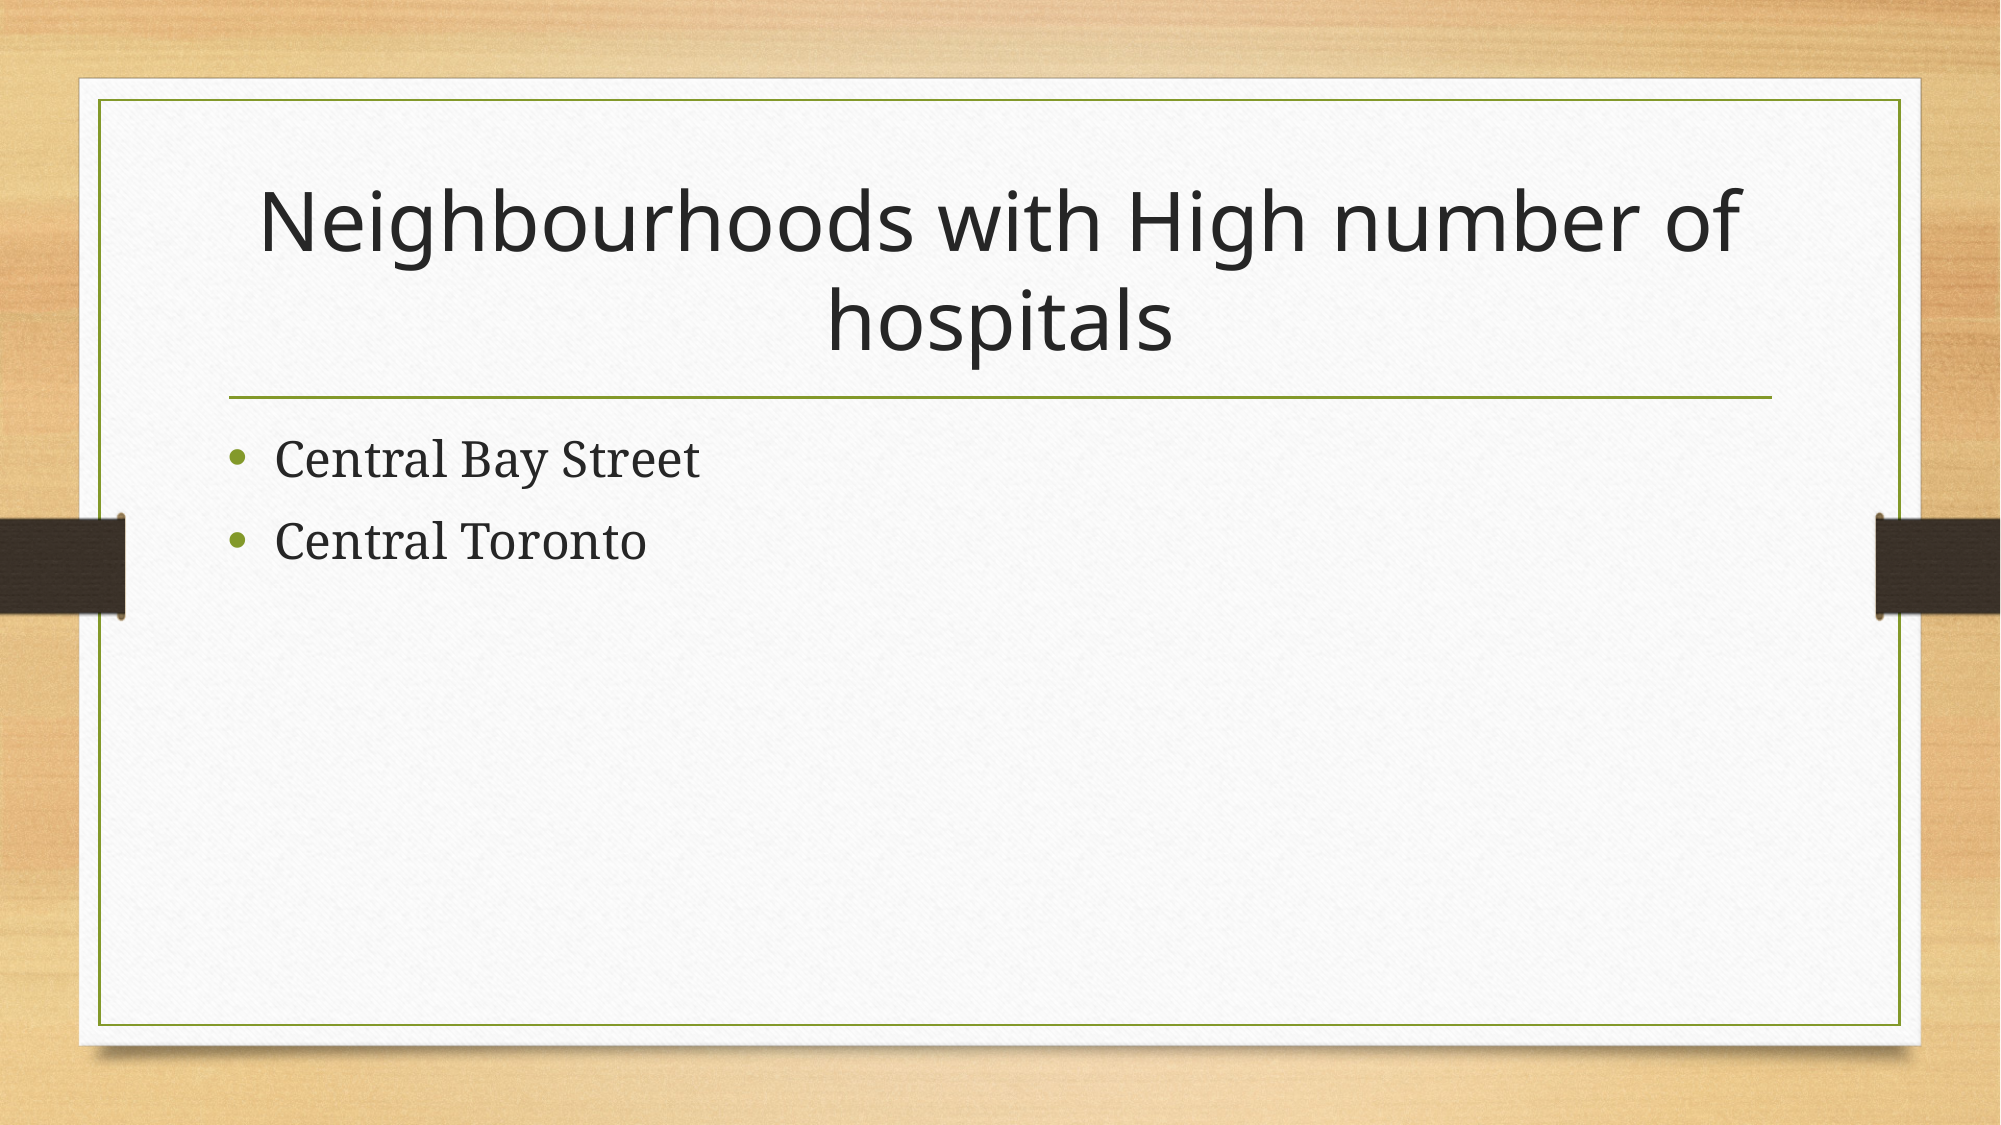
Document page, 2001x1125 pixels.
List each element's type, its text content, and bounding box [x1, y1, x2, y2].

picture [0, 0, 2001, 1125]
title Neighbourhoods with High number of hospitals [212, 161, 1788, 375]
list Central Bay Street Central Toronto [212, 419, 1788, 964]
